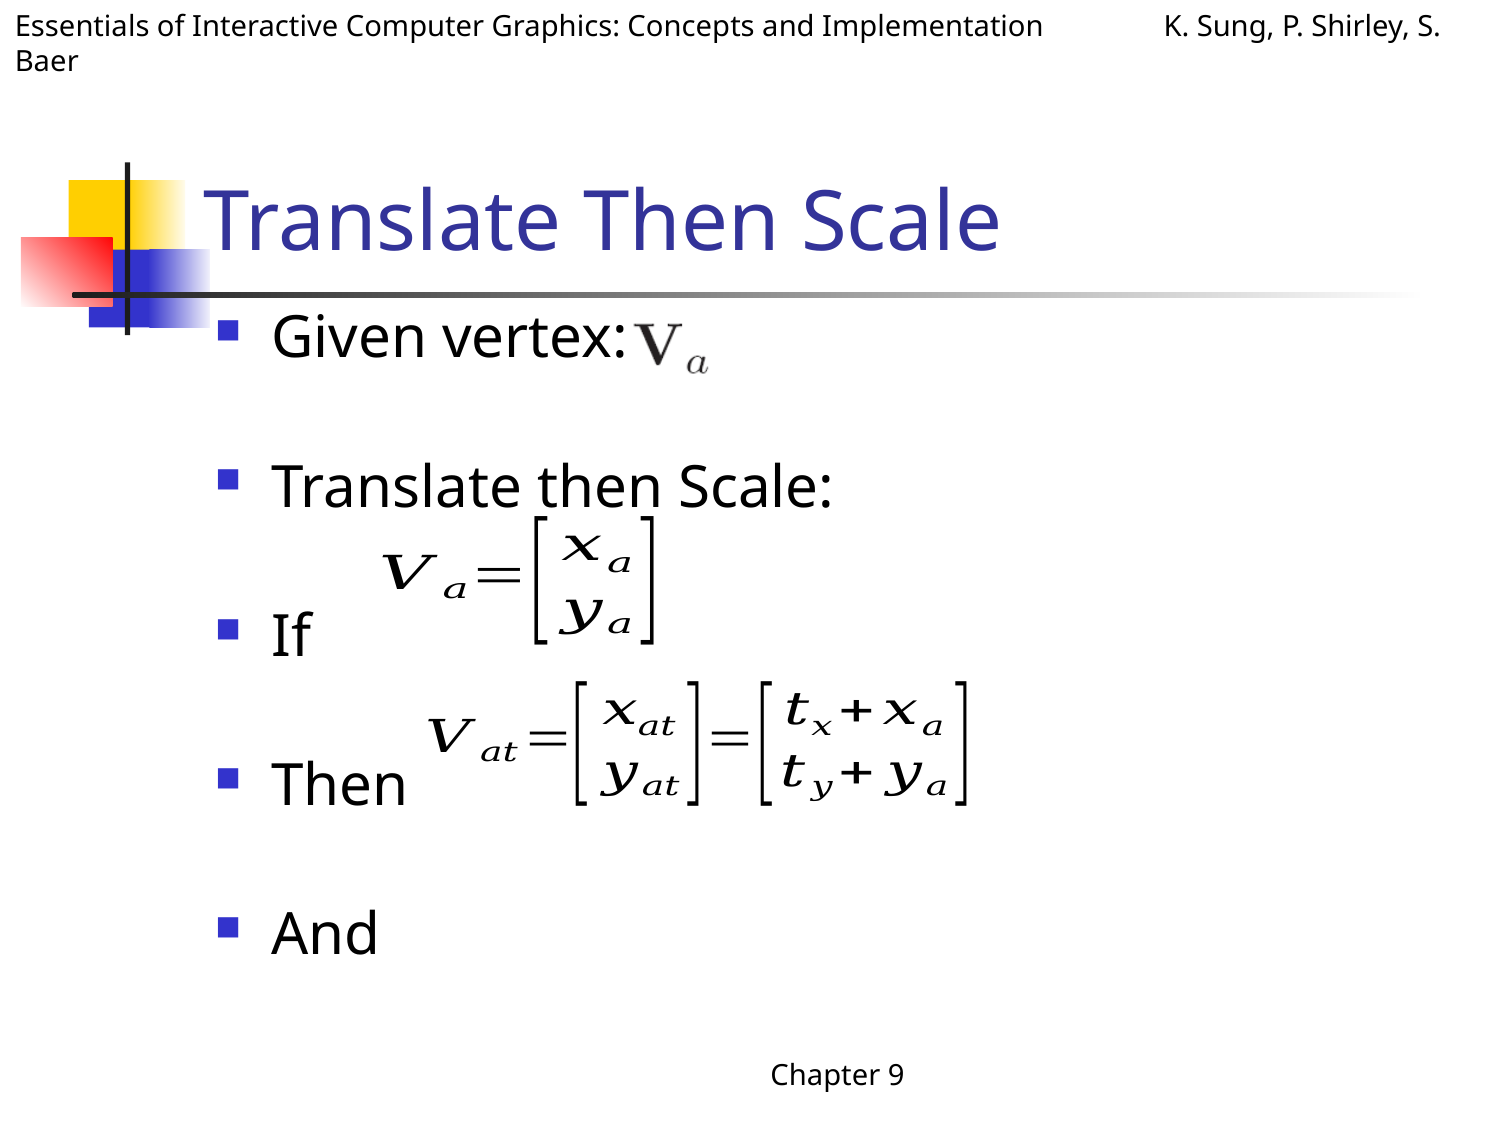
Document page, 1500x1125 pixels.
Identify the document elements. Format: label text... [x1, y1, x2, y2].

picture [624, 312, 713, 383]
footer Chapter 9 [600, 1024, 1075, 1100]
list Given vertex: Translate then Scale: If Then And [200, 299, 1419, 957]
title Translate Then Scale [188, 149, 1468, 275]
